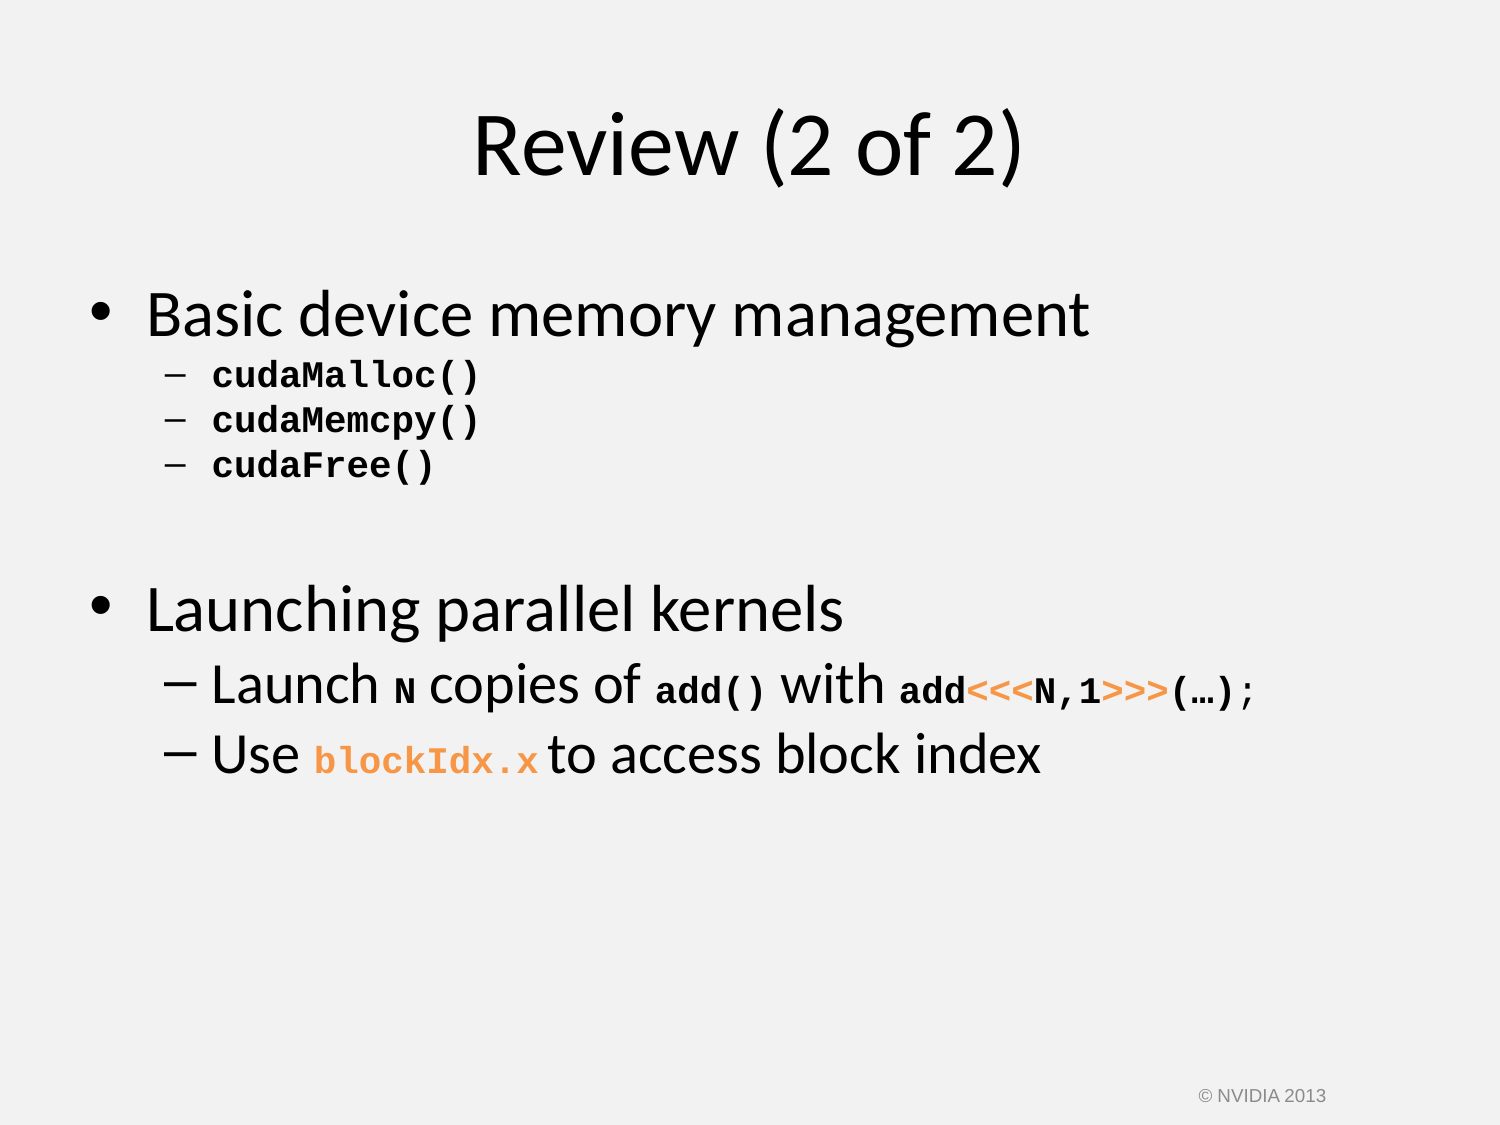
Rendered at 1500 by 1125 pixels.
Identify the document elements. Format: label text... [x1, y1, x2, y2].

text_box © NVIDIA 2013 [1024, 1065, 1500, 1125]
text_box Review (2 of 2) [75, 45, 1425, 233]
text_box Basic device memory management cudaMalloc() cudaMemcpy() cudaFree() Launching parallel kernels Launch N copies of add() with add<<<N,1>>>(…); Use blockIdx.x to access block index [75, 262, 1425, 1005]
